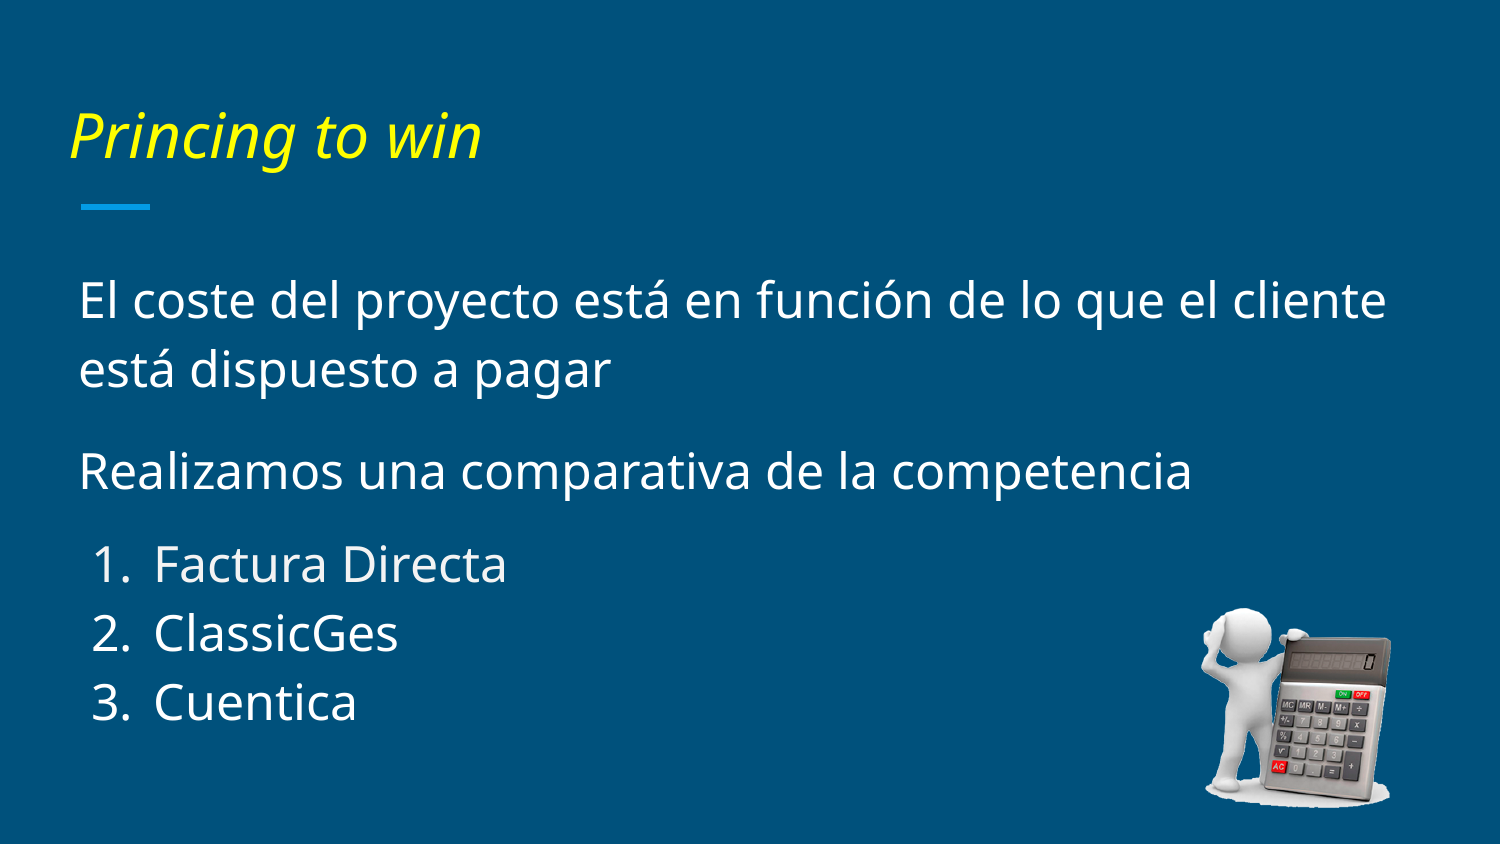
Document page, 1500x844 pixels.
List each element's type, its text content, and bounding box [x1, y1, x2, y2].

picture [1202, 609, 1390, 807]
list El coste del proyecto está en función de lo que el cliente está dispuesto a pagar Realizamos una comparativa de la competencia Factura Directa ClassicGes Cuentica [63, 244, 1437, 819]
title Princing to win [53, 73, 1427, 186]
